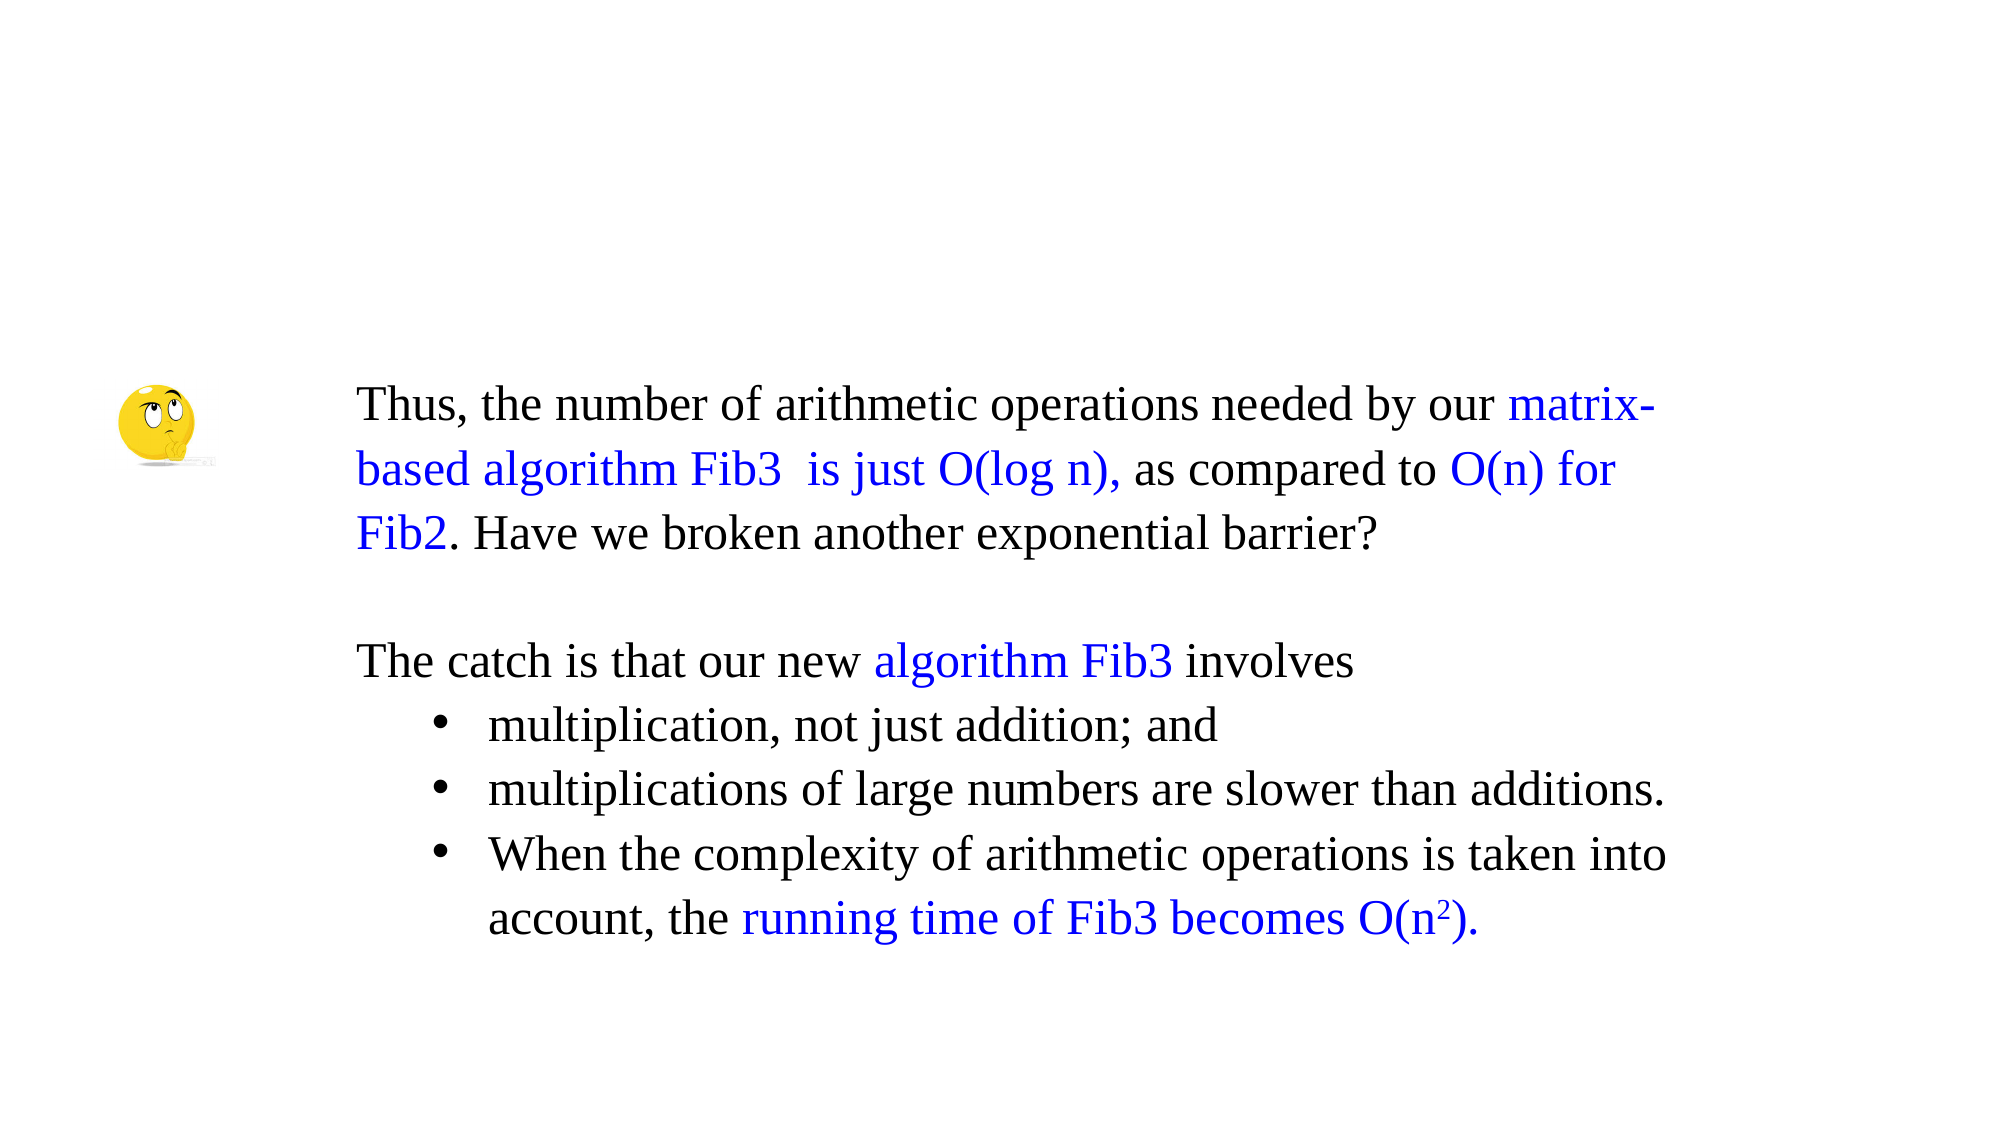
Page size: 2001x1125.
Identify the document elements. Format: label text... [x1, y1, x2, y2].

text_box Thus, the number of arithmetic operations needed by our matrix-based algorithm Fib3 is just O(log n), as compared to O(n) for Fib2. Have we broken another exponential barrier? The catch is that our new algorithm Fib3 involves multiplication, not just addition; and multiplications of large numbers are slower than additions. When the complexity of arithmetic operations is taken into account, the running time of Fib3 becomes O(n2). [342, 359, 1739, 952]
picture [93, 379, 219, 470]
